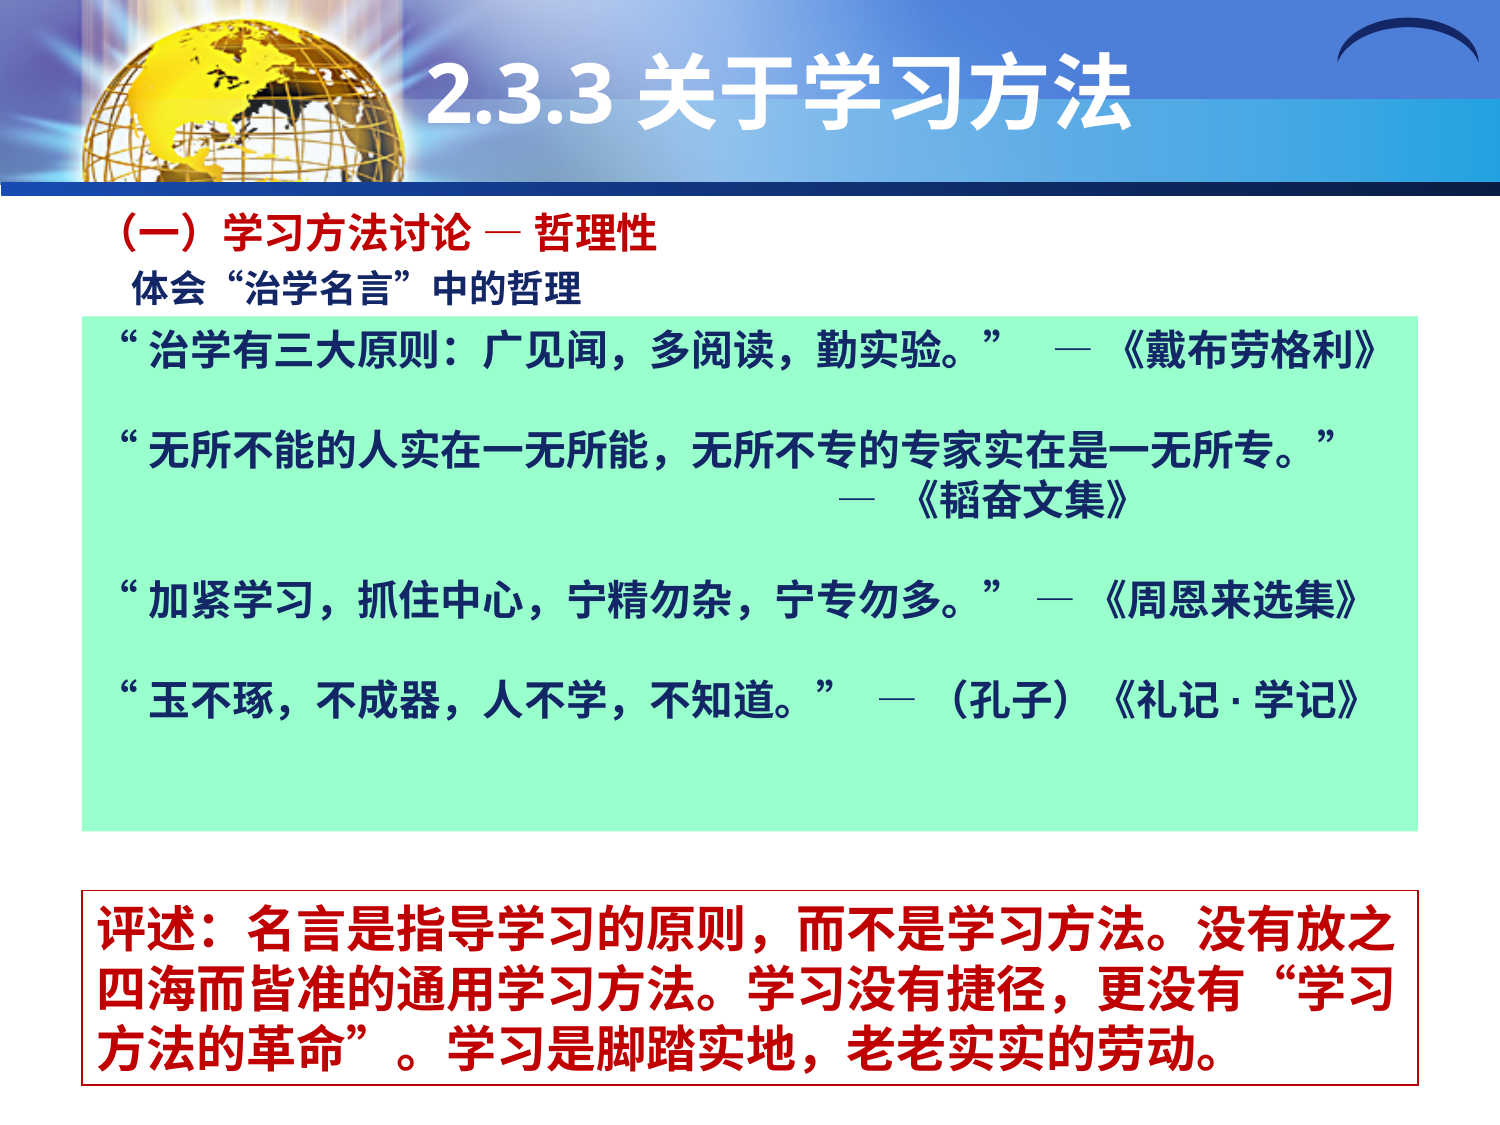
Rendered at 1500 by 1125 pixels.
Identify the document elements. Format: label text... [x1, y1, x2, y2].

text_box （一）学习方法讨论 — 哲理性 [82, 199, 856, 264]
text_box “治学有三大原则：广见闻，多阅读，勤实验。” — 《戴布劳格利》 “无所不能的人实在一无所能，无所不专的专家实在是一无所专。” — 《韬奋文集》 “加紧学习，抓住中心，宁精勿杂，宁专勿多。” — 《周恩来选集》 “玉不琢，不成器，人不学，不知道。” — （孔子）《礼记·学记》 [81, 316, 1418, 832]
text_box 评述：名言是指导学习的原则，而不是学习方法。没有放之四海而皆准的通用学习方法。学习没有捷径，更没有“学习方法的革命”。学习是脚踏实地，老老实实的劳动。 [81, 890, 1418, 1086]
picture [1419, 0, 1500, 99]
title 2.3.3关于学习方法 [409, 0, 1419, 181]
picture [0, 0, 409, 185]
slide_number [298, 99, 412, 183]
text_box 体会“治学名言”中的哲理 [117, 257, 809, 318]
